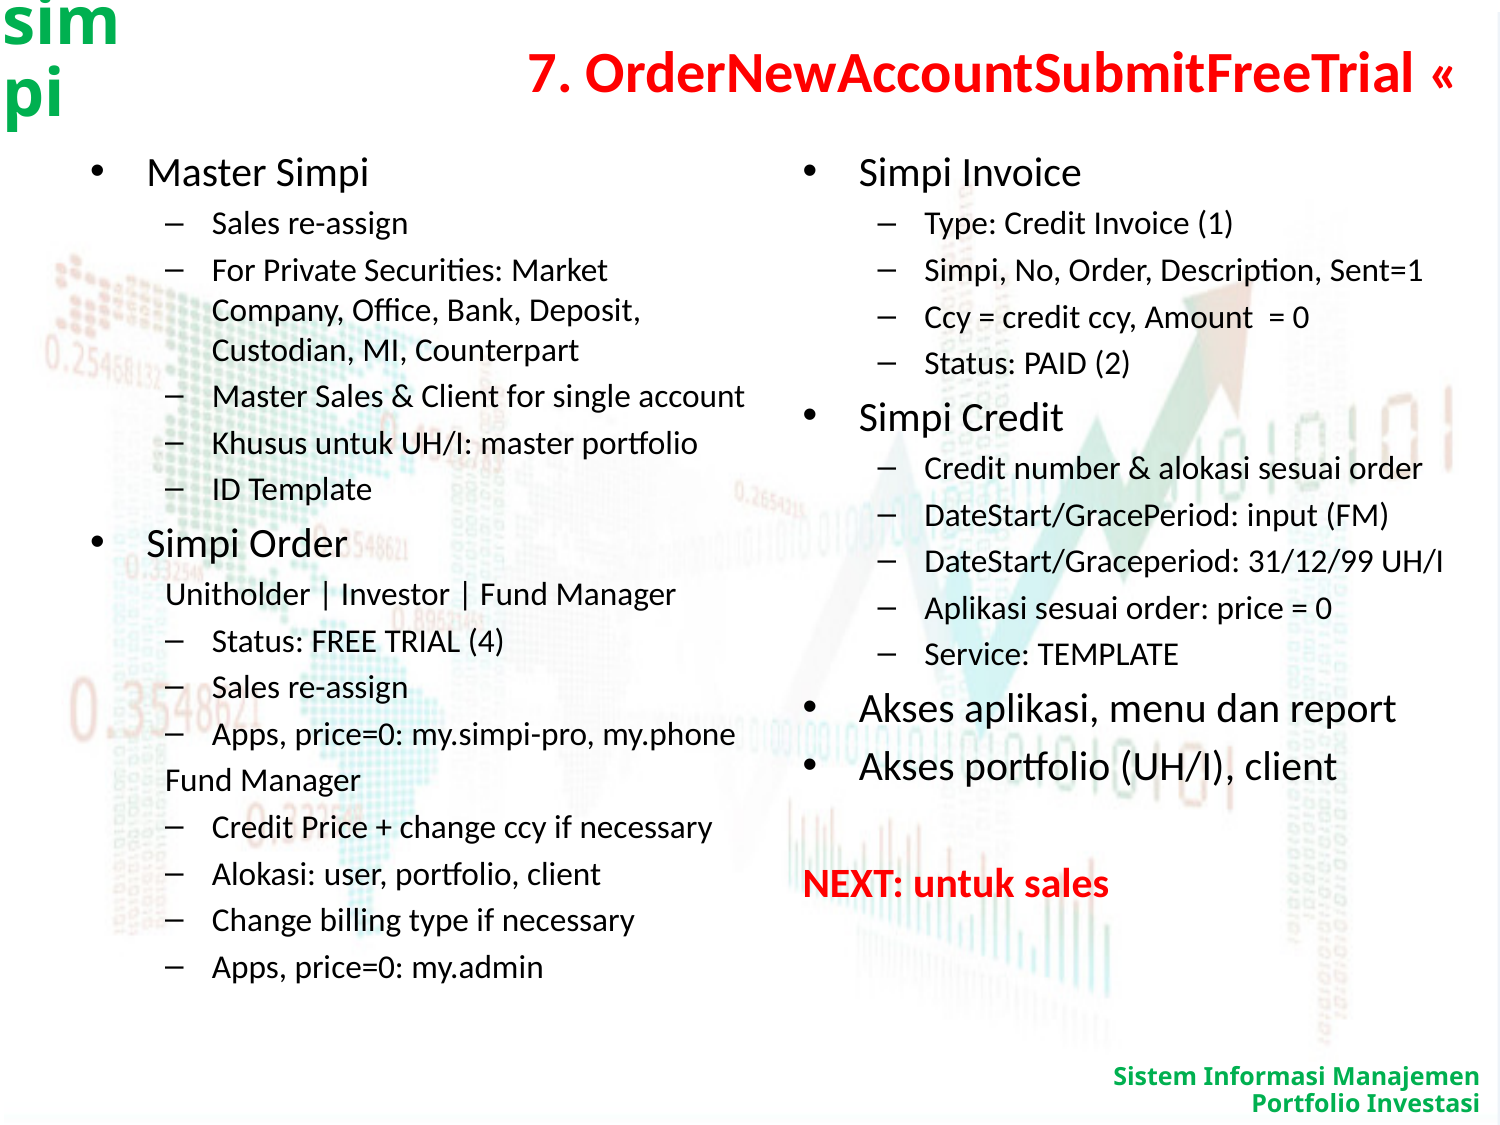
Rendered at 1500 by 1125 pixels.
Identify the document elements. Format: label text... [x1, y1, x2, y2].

list Master Simpi Sales re-assign For Private Securities: Market Company, Office, Bank, Deposit, Custodian, MI, Counterpart Master Sales & Client for single account Khusus untuk UH/I: master portfolio ID Template Simpi Order Unitholder | Investor | Fund Manager Status: FREE TRIAL (4) Sales re-assign Apps, price=0: my.simpi-pro, my.phone Fund Manager Credit Price + change ccy if necessary Alokasi: user, portfolio, client Change billing type if necessary Apps, price=0: my.admin [75, 137, 763, 1088]
picture [4, 12, 1500, 1125]
text_box Simpi Invoice Type: Credit Invoice (1) Simpi, No, Order, Description, Sent=1 Ccy = credit ccy, Amount = 0 Status: PAID (2) Simpi Credit Credit number & alokasi sesuai order DateStart/GracePeriod: input (FM) DateStart/Graceperiod: 31/12/99 UH/I Aplikasi sesuai order: price = 0 Service: TEMPLATE Akses aplikasi, menu dan report Akses portfolio (UH/I), client NEXT: untuk sales [787, 137, 1475, 1088]
title 7. OrderNewAccountSubmitFreeTrial « [187, 24, 1475, 113]
